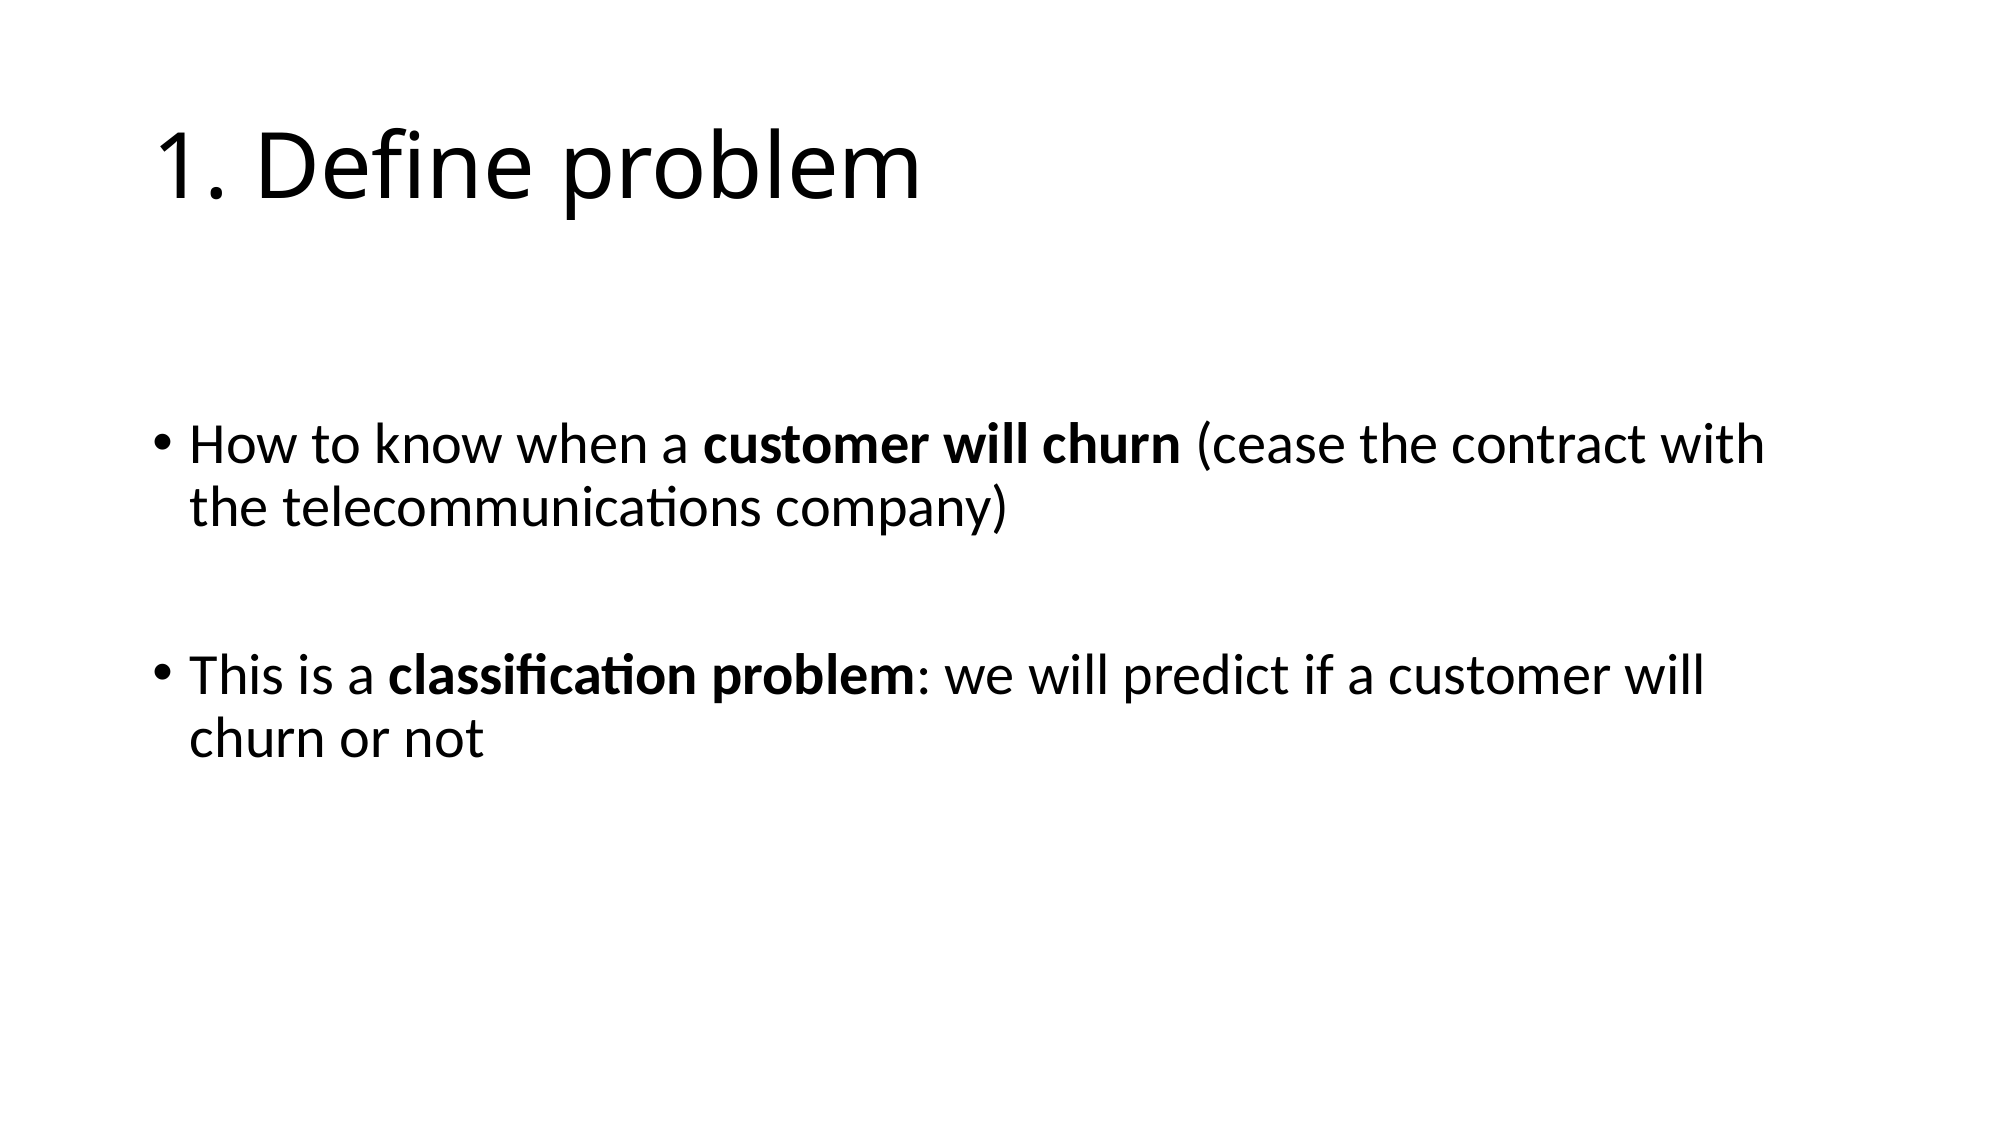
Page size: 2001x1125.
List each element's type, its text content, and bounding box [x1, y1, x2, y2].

title 1. Define problem [137, 59, 1863, 278]
list How to know when a customer will churn (cease the contract with the telecommunications company) This is a classification problem: we will predict if a customer will churn or not [137, 405, 1863, 1120]
